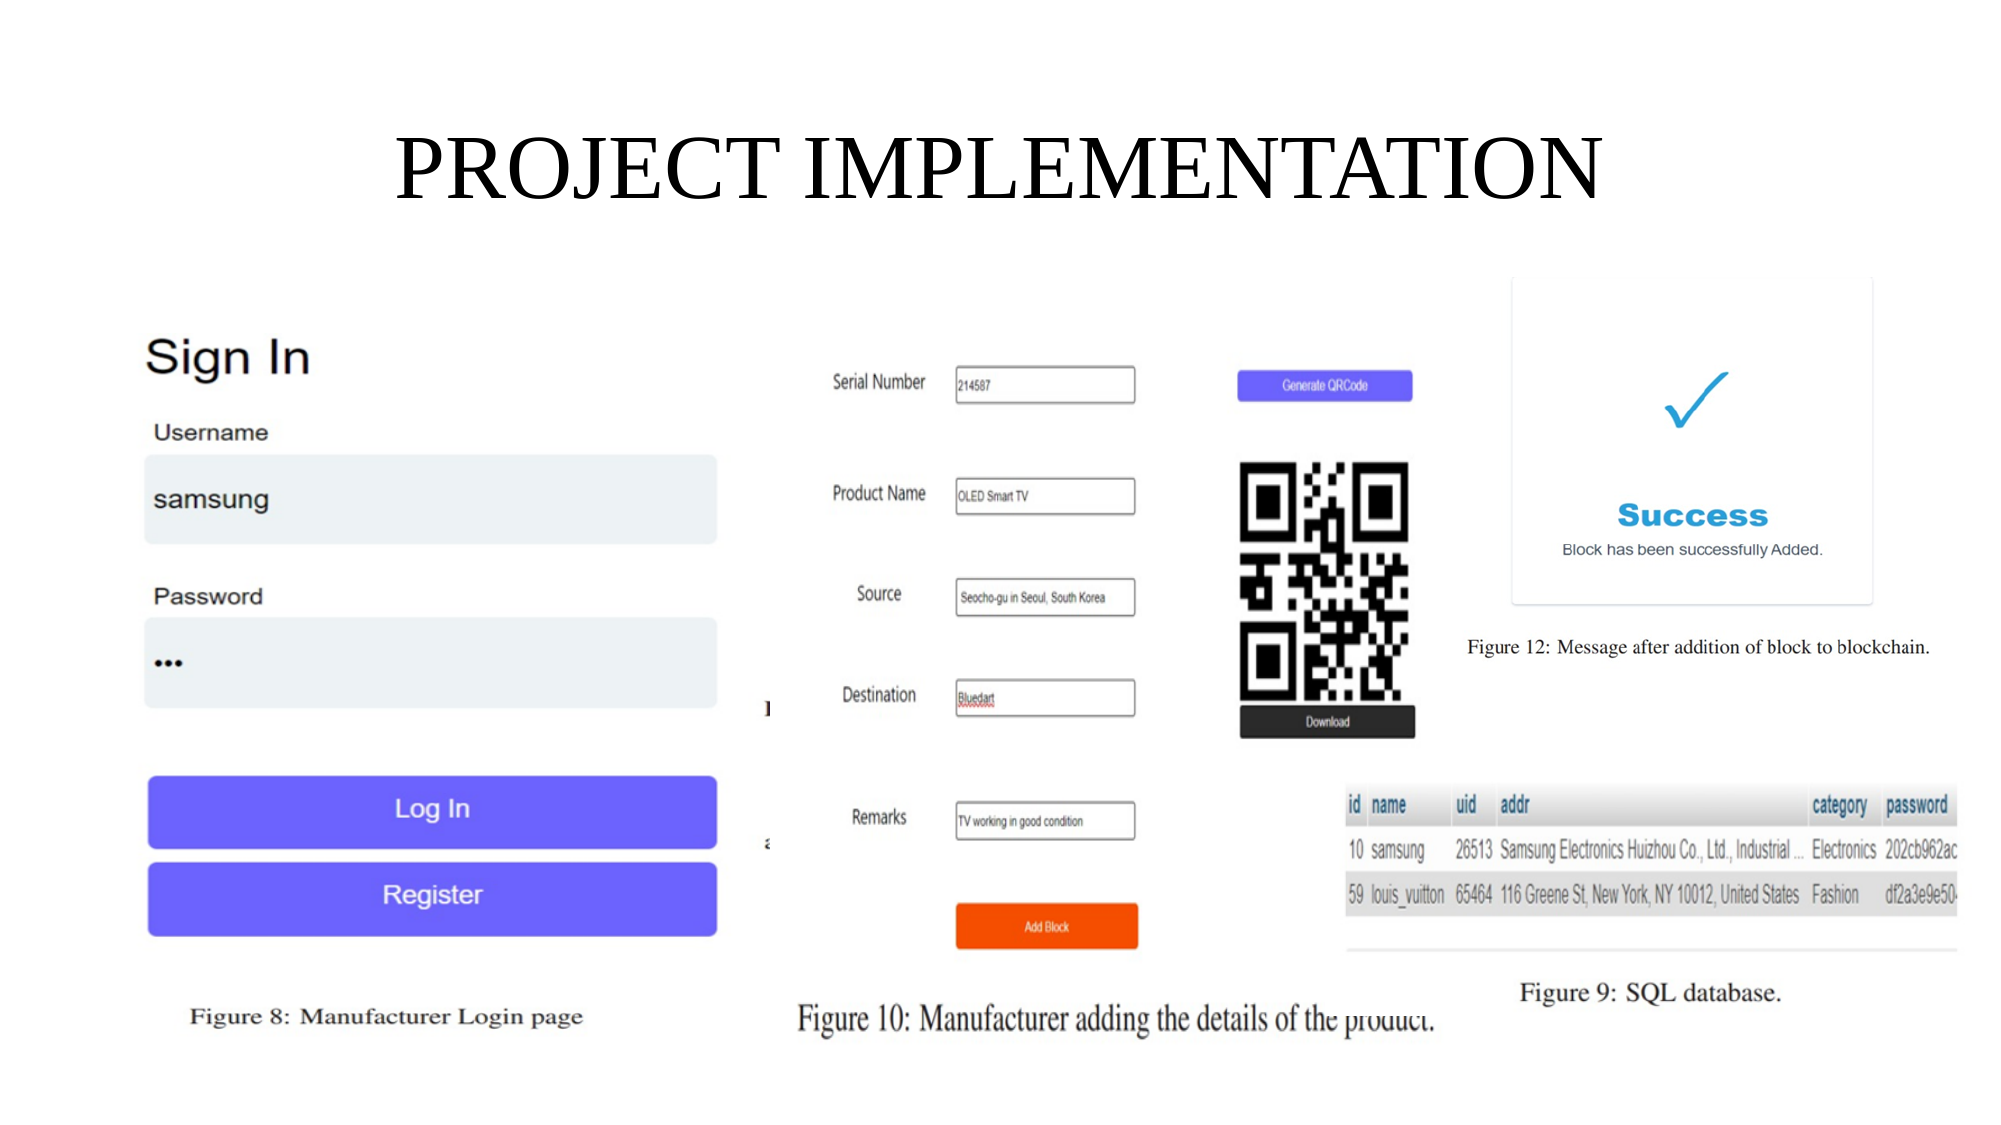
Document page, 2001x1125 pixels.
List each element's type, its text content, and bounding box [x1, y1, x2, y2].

title PROJECT IMPLEMENTATION [137, 59, 1863, 278]
picture [783, 251, 1972, 1065]
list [49, 333, 770, 1048]
